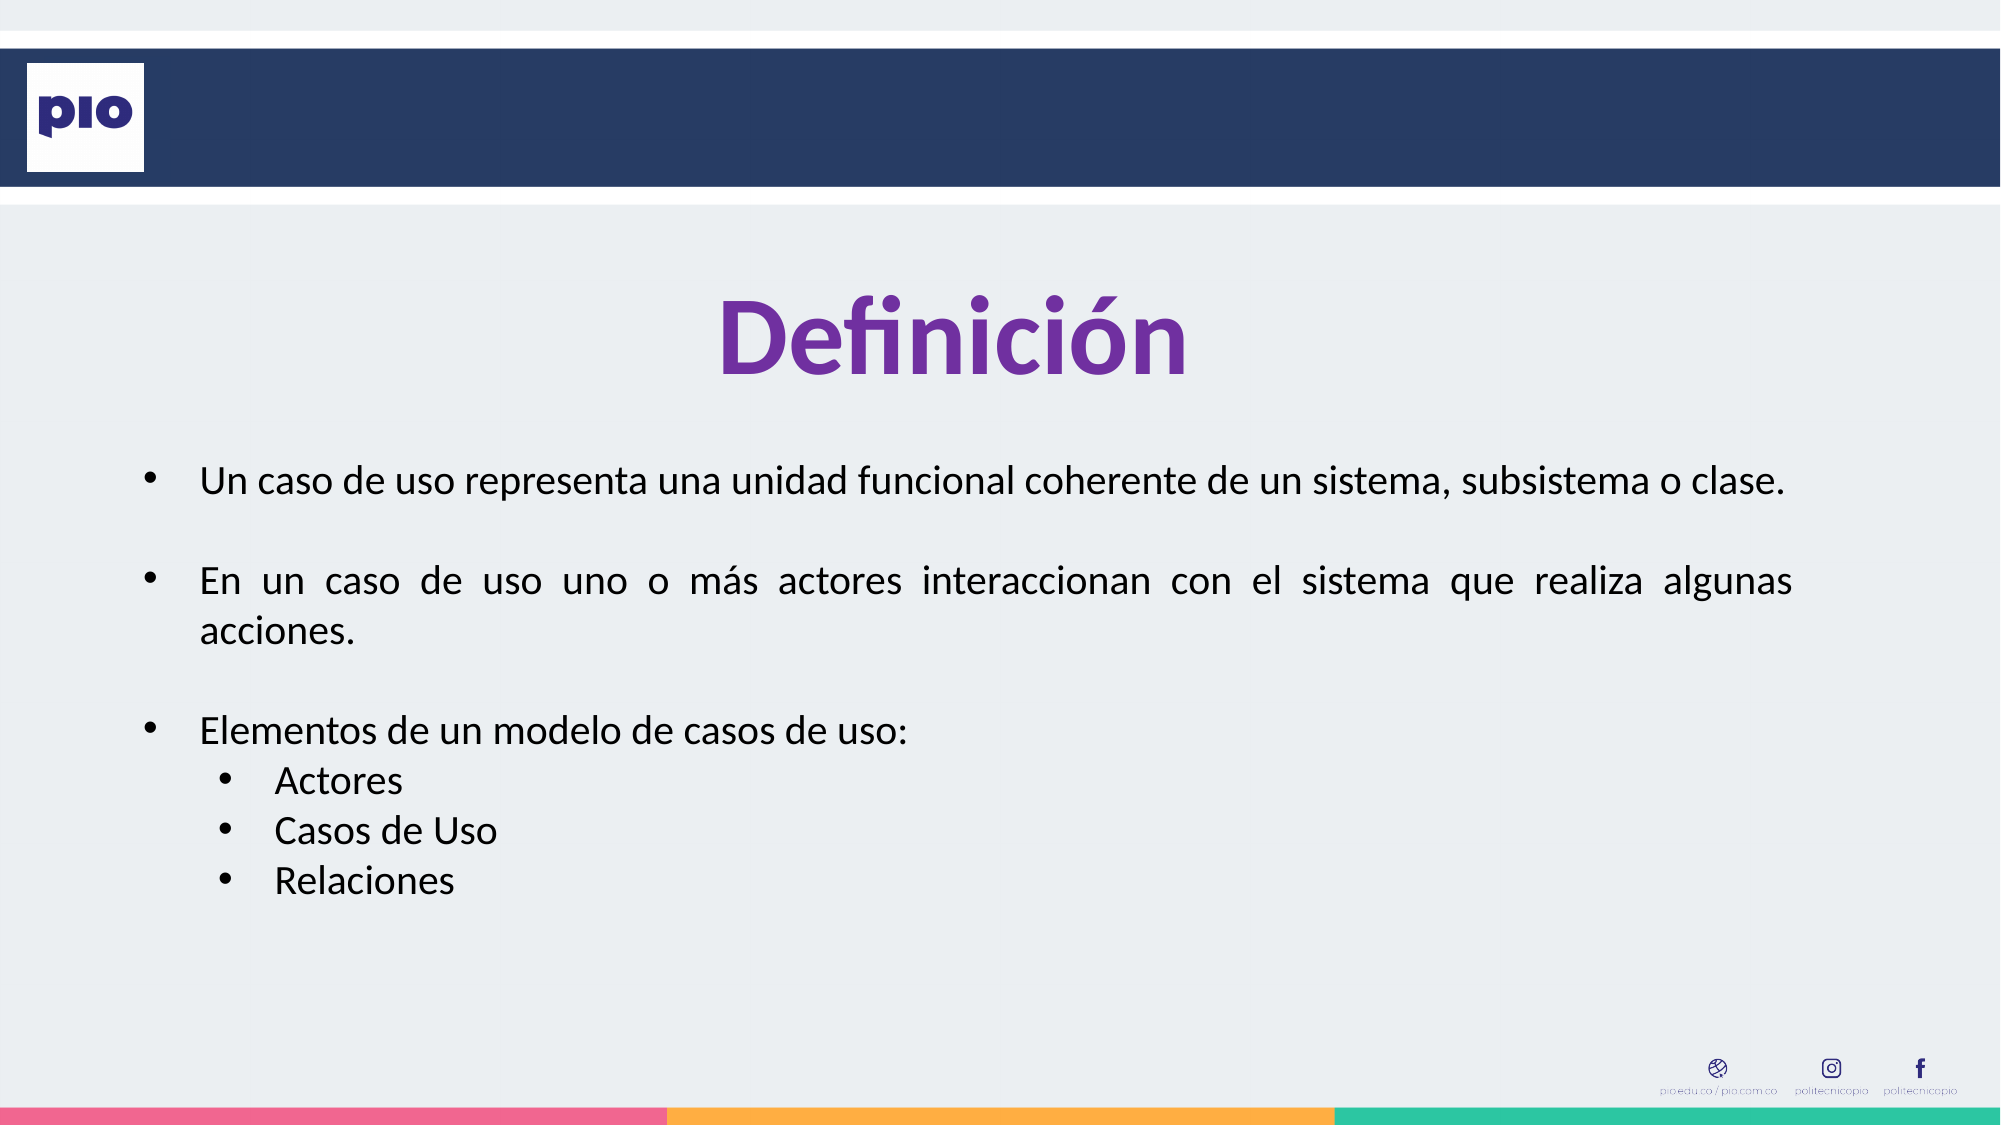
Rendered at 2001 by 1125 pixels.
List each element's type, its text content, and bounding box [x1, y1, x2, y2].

picture [0, 0, 2001, 1125]
text_box [44, 56, 171, 182]
text_box Un caso de uso representa una unidad funcional coherente de un sistema, subsistema o clase. En un caso de uso uno o más actores interaccionan con el sistema que realiza algunas acciones. Elementos de un modelo de casos de uso: Actores Casos de Uso Relaciones [128, 445, 1809, 911]
text_box Definición [702, 254, 1205, 405]
